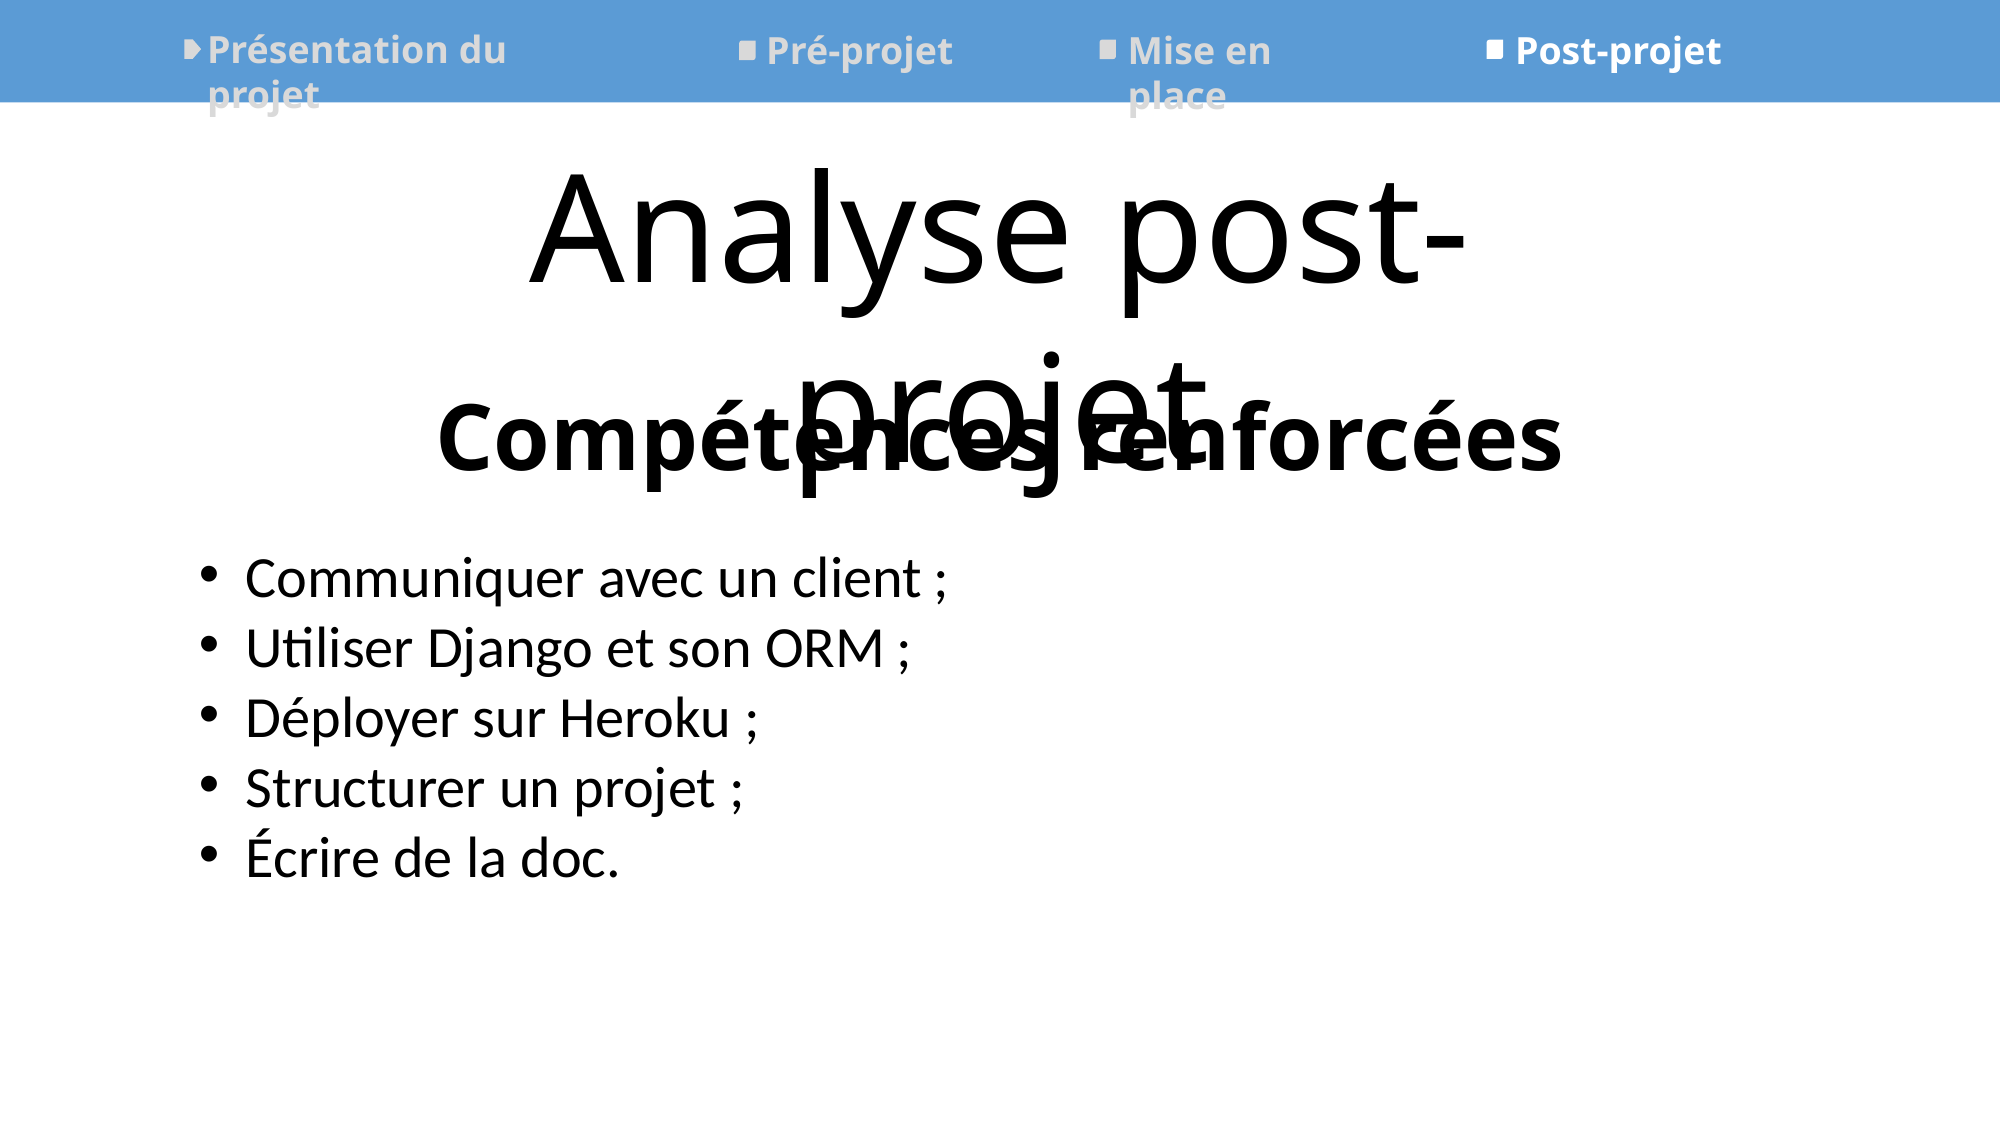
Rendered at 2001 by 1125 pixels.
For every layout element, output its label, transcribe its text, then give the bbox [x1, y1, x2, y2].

text_box Post-projet [1500, 19, 1796, 80]
text_box [0, 0, 2000, 103]
text_box Communiquer avec un client ; Utiliser Django et son ORM ; Déployer sur Heroku ; Structurer un projet ; Écrire de la doc. [184, 531, 1843, 897]
text_box Analyse post-projet [369, 125, 1631, 331]
text_box [1485, 38, 1500, 61]
text_box [1098, 38, 1112, 61]
text_box Pré-projet [751, 19, 1045, 80]
text_box Présentation du projet [192, 18, 640, 124]
text_box Mise en place [1112, 19, 1387, 125]
text_box [183, 38, 192, 60]
text_box [738, 39, 757, 62]
text_box Compétences renforcées [137, 331, 1863, 550]
